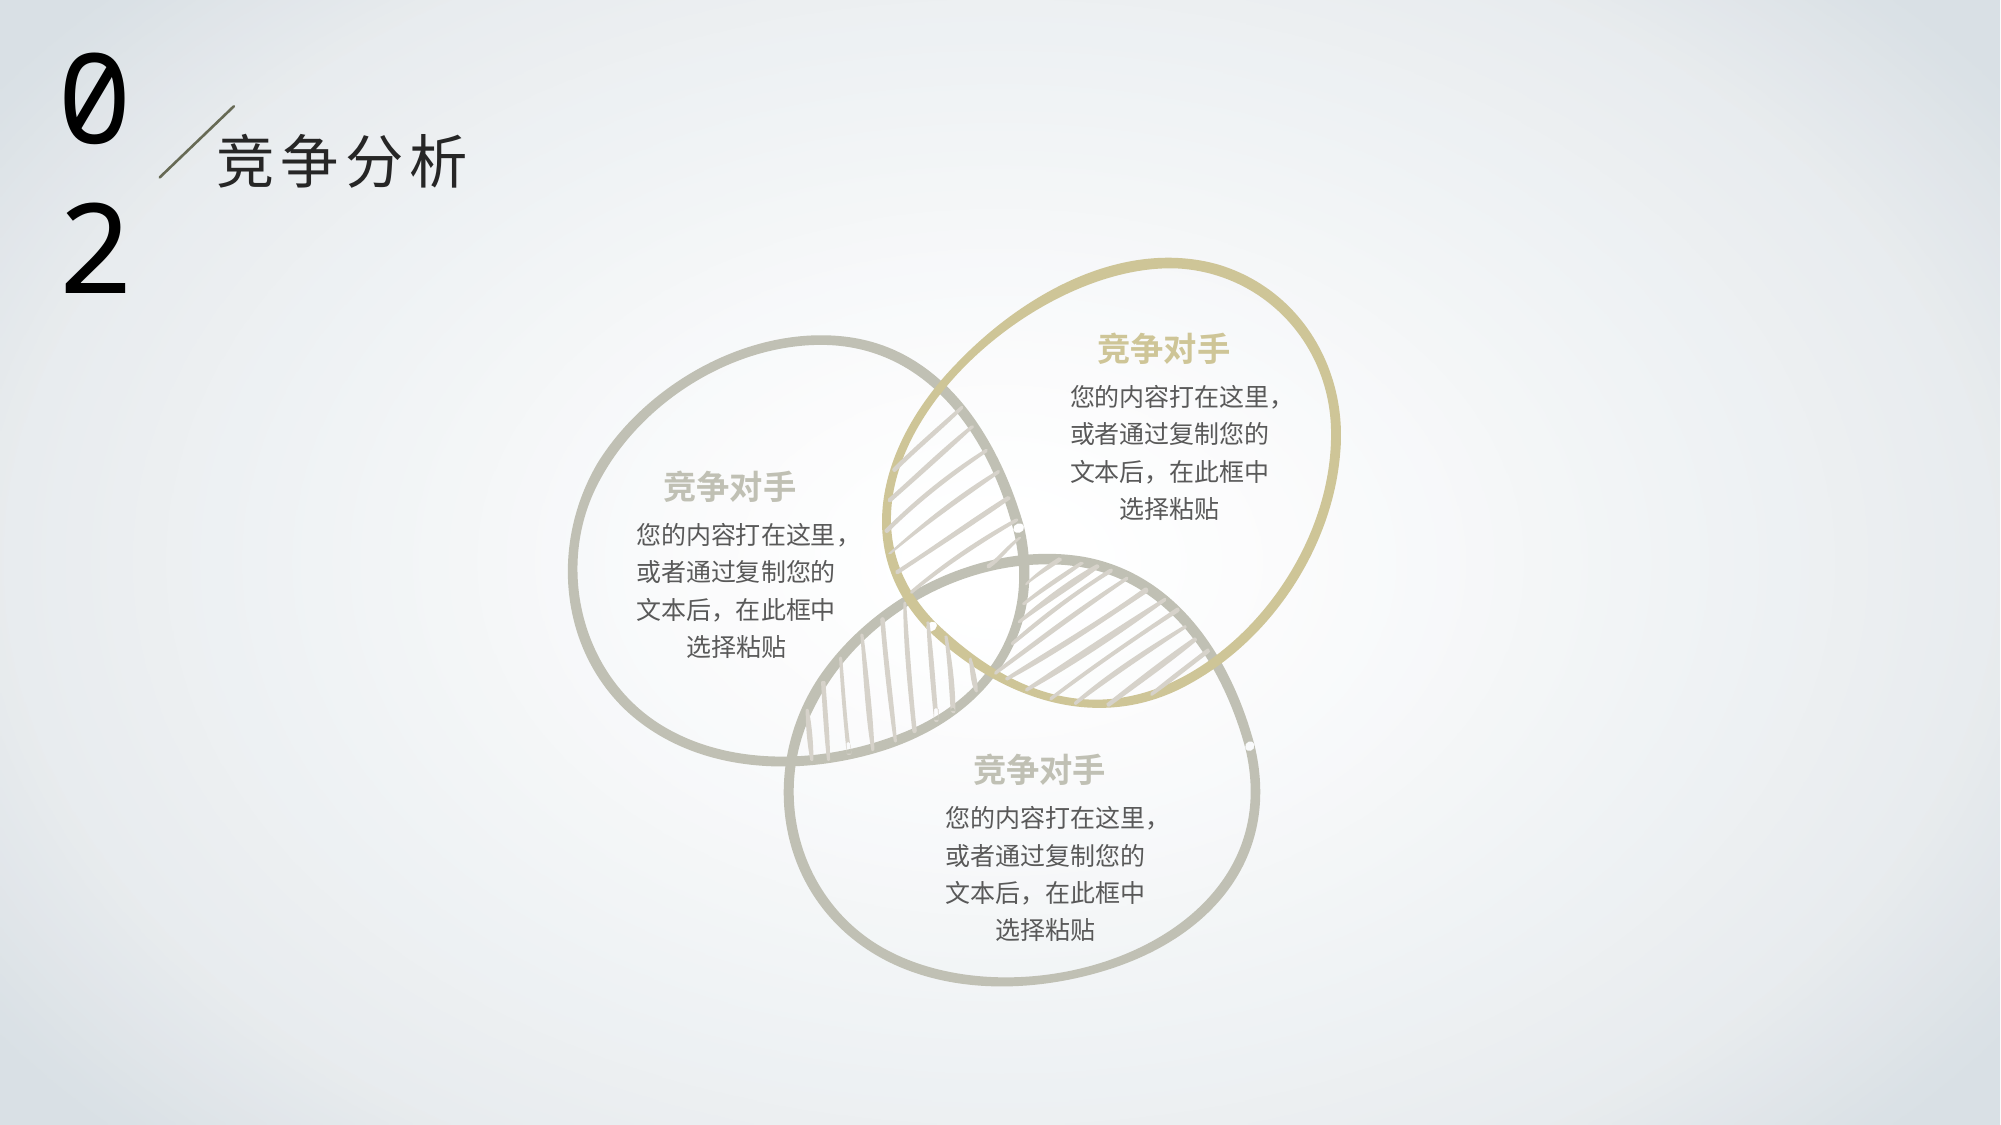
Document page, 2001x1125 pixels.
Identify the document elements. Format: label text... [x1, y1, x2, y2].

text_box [611, 458, 861, 672]
picture [0, 0, 2001, 1125]
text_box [550, 238, 1348, 1029]
text_box 02 [42, 10, 214, 326]
text_box 竞争分析 [214, 117, 484, 203]
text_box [1045, 320, 1295, 534]
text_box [921, 742, 1170, 955]
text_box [159, 106, 234, 178]
